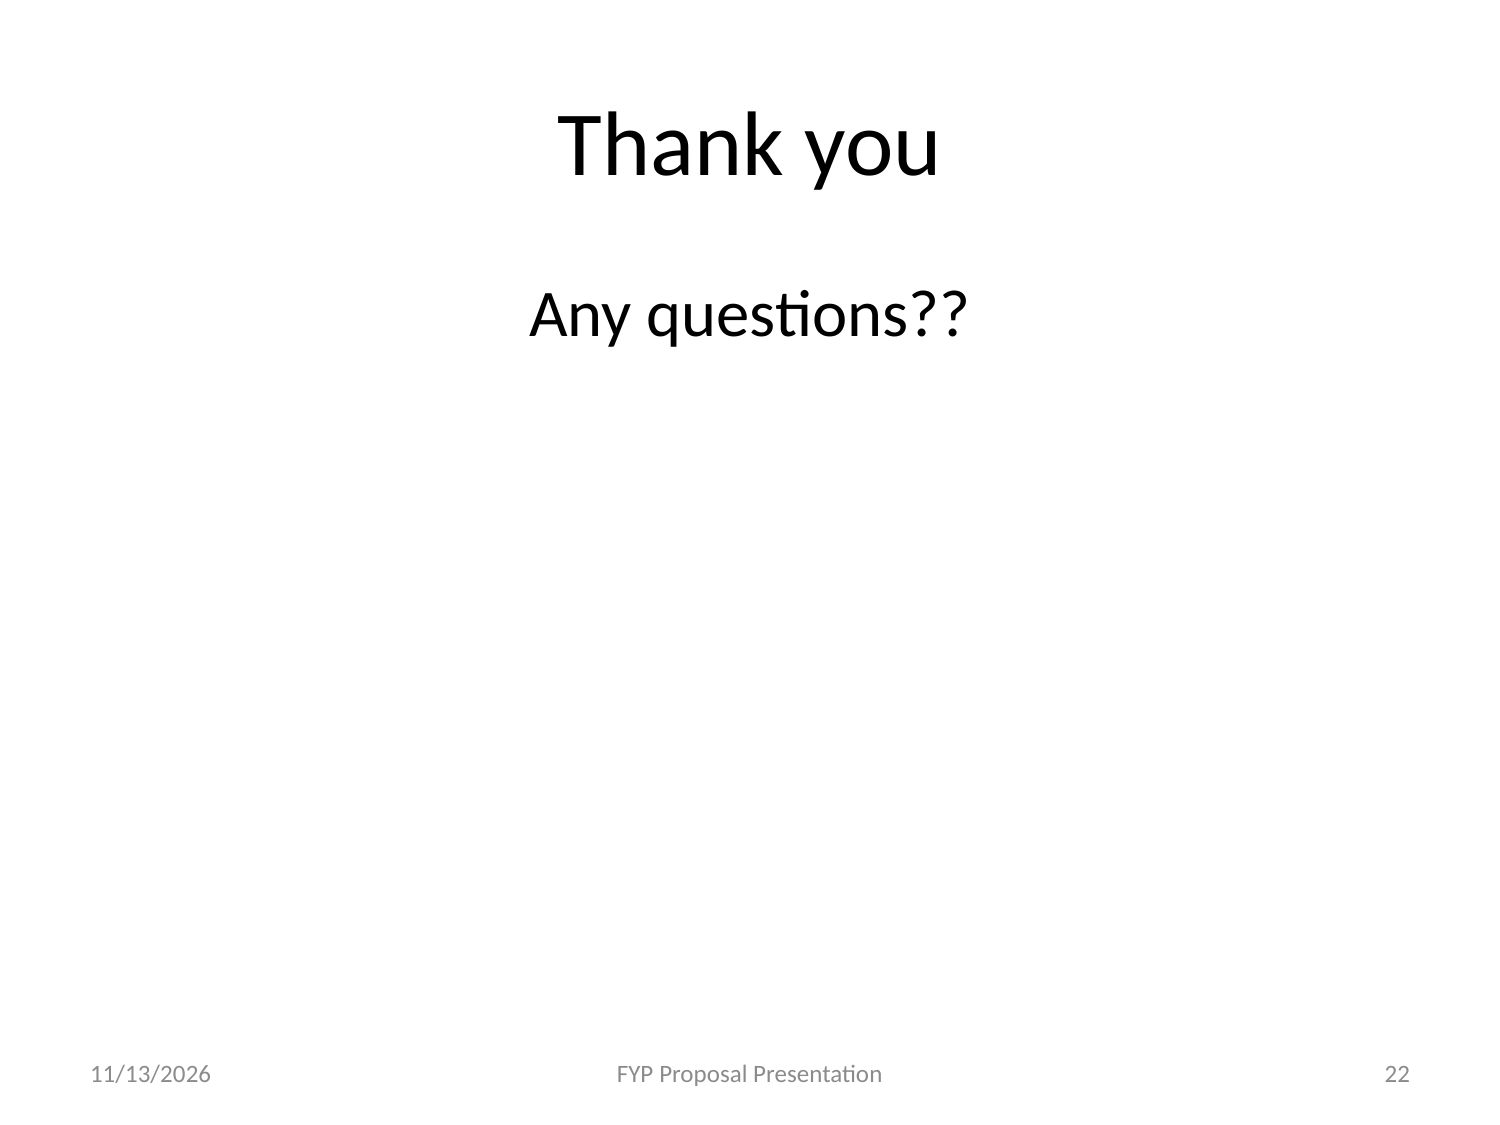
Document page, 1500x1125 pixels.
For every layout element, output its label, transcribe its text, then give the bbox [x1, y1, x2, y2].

title Thank you [75, 45, 1425, 233]
list Any questions?? [75, 262, 1425, 1005]
slide_number 22 [1074, 1042, 1425, 1103]
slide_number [75, 1042, 425, 1103]
footer FYP Proposal Presentation [512, 1042, 988, 1103]
